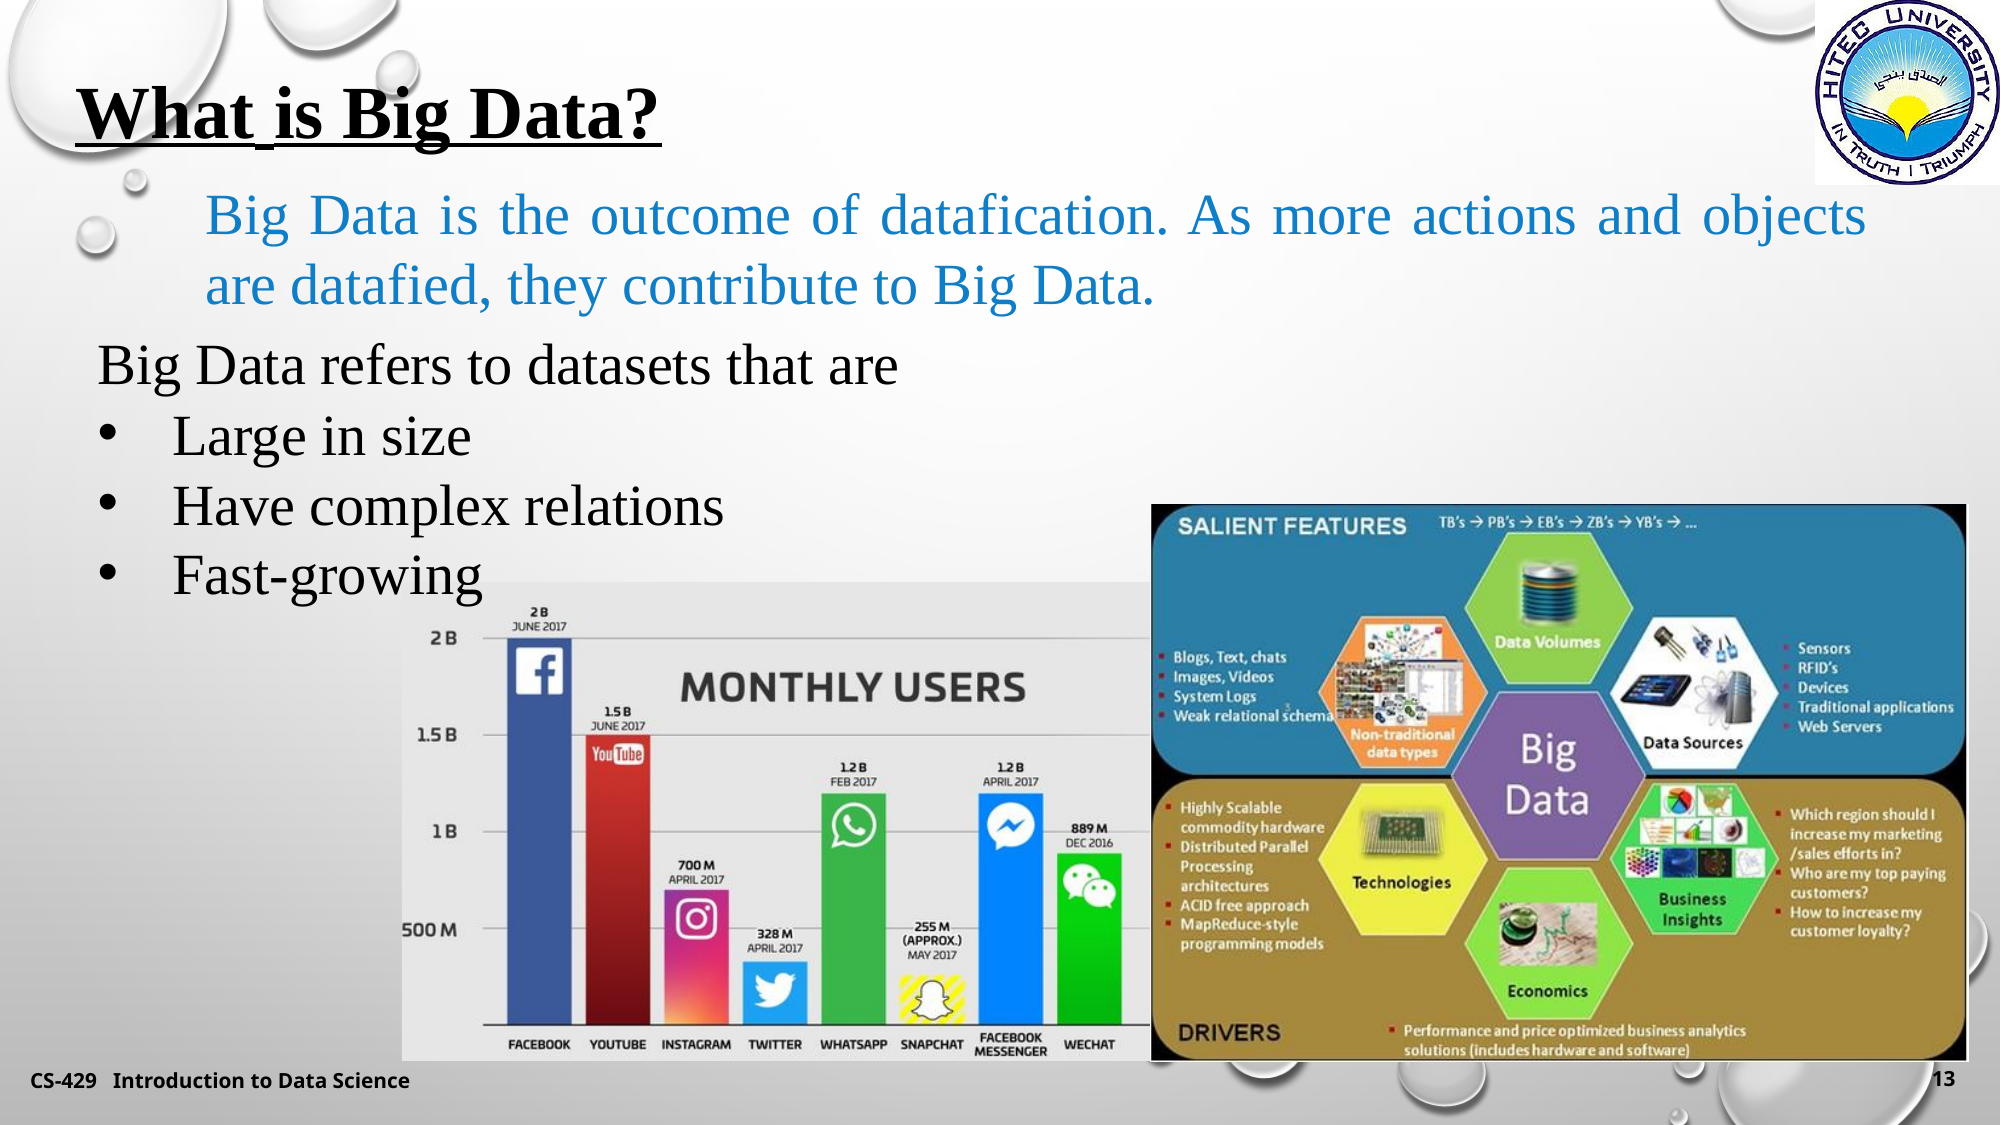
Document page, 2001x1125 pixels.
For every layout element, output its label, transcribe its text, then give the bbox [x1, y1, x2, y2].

picture [0, 0, 2000, 1125]
text_box What is Big Data? [60, 56, 1809, 162]
slide_number 13 [1845, 1067, 1971, 1110]
text_box Big Data refers to datasets that are Large in size Have complex relations Fast-growing [82, 319, 1000, 614]
footer CS-429 Introduction to Data Science [15, 1050, 1110, 1110]
text_box Big Data is the outcome of datafication. As more actions and objects are datafied, they contribute to Big Data. [190, 169, 1884, 324]
